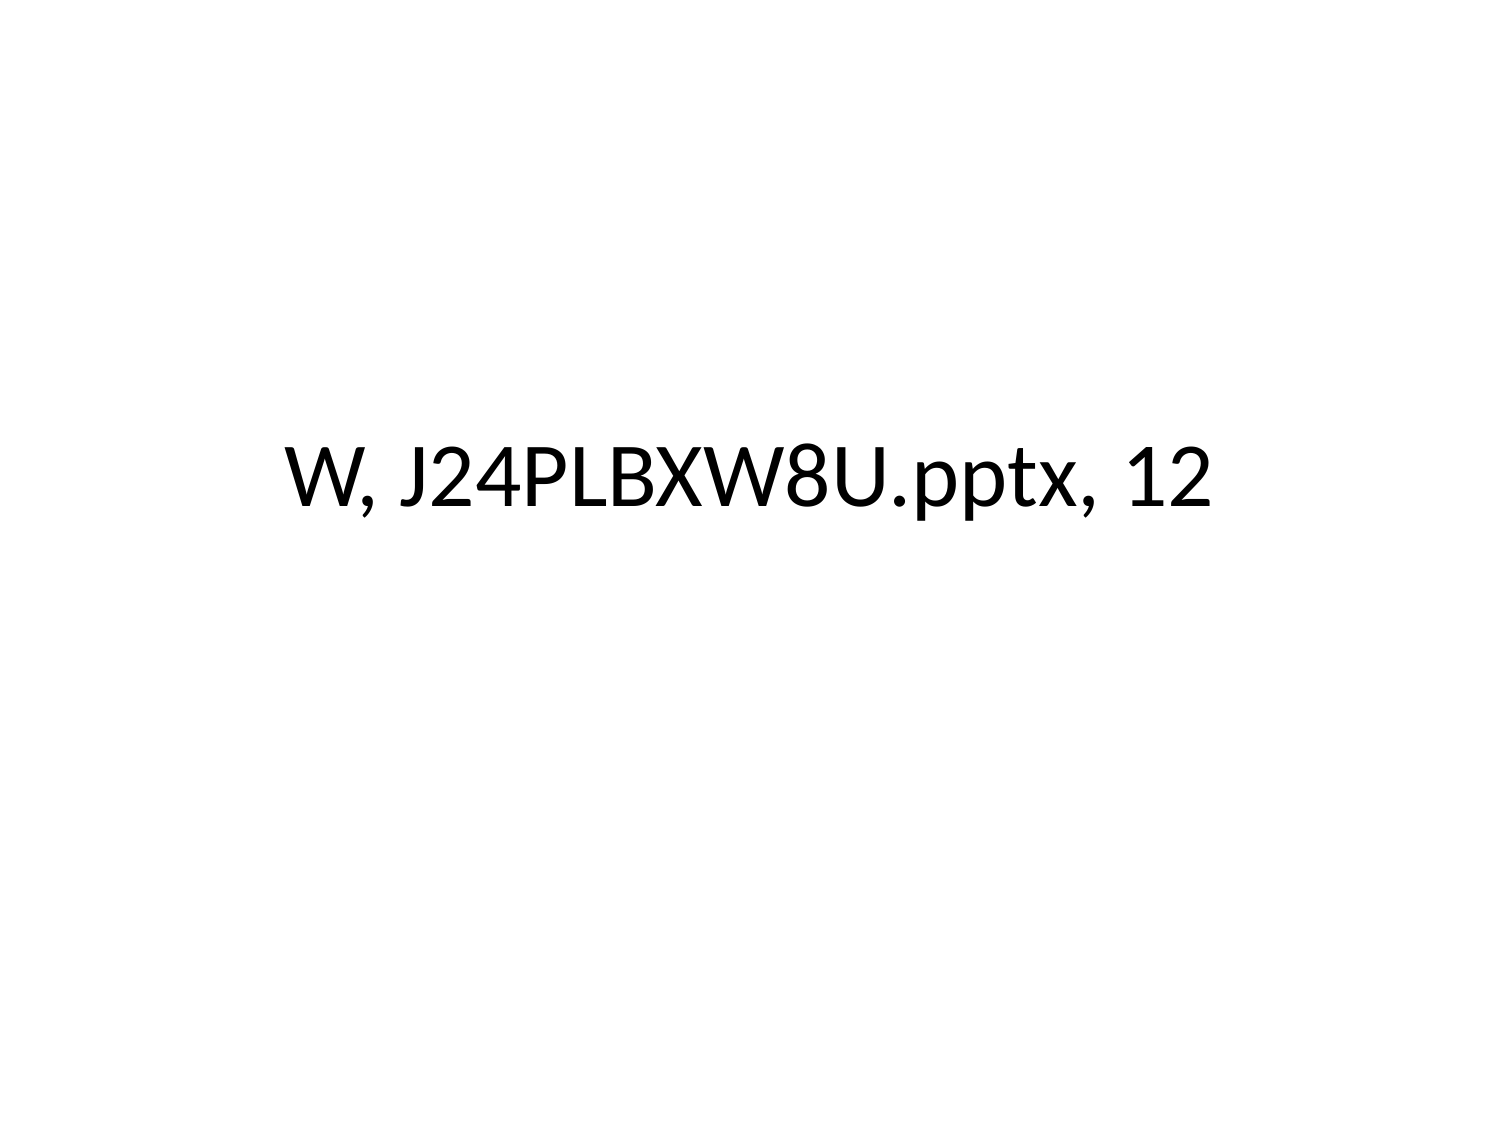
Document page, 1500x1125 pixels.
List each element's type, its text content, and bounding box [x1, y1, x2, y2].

title W, J24PLBXW8U.pptx, 12 [112, 349, 1388, 591]
